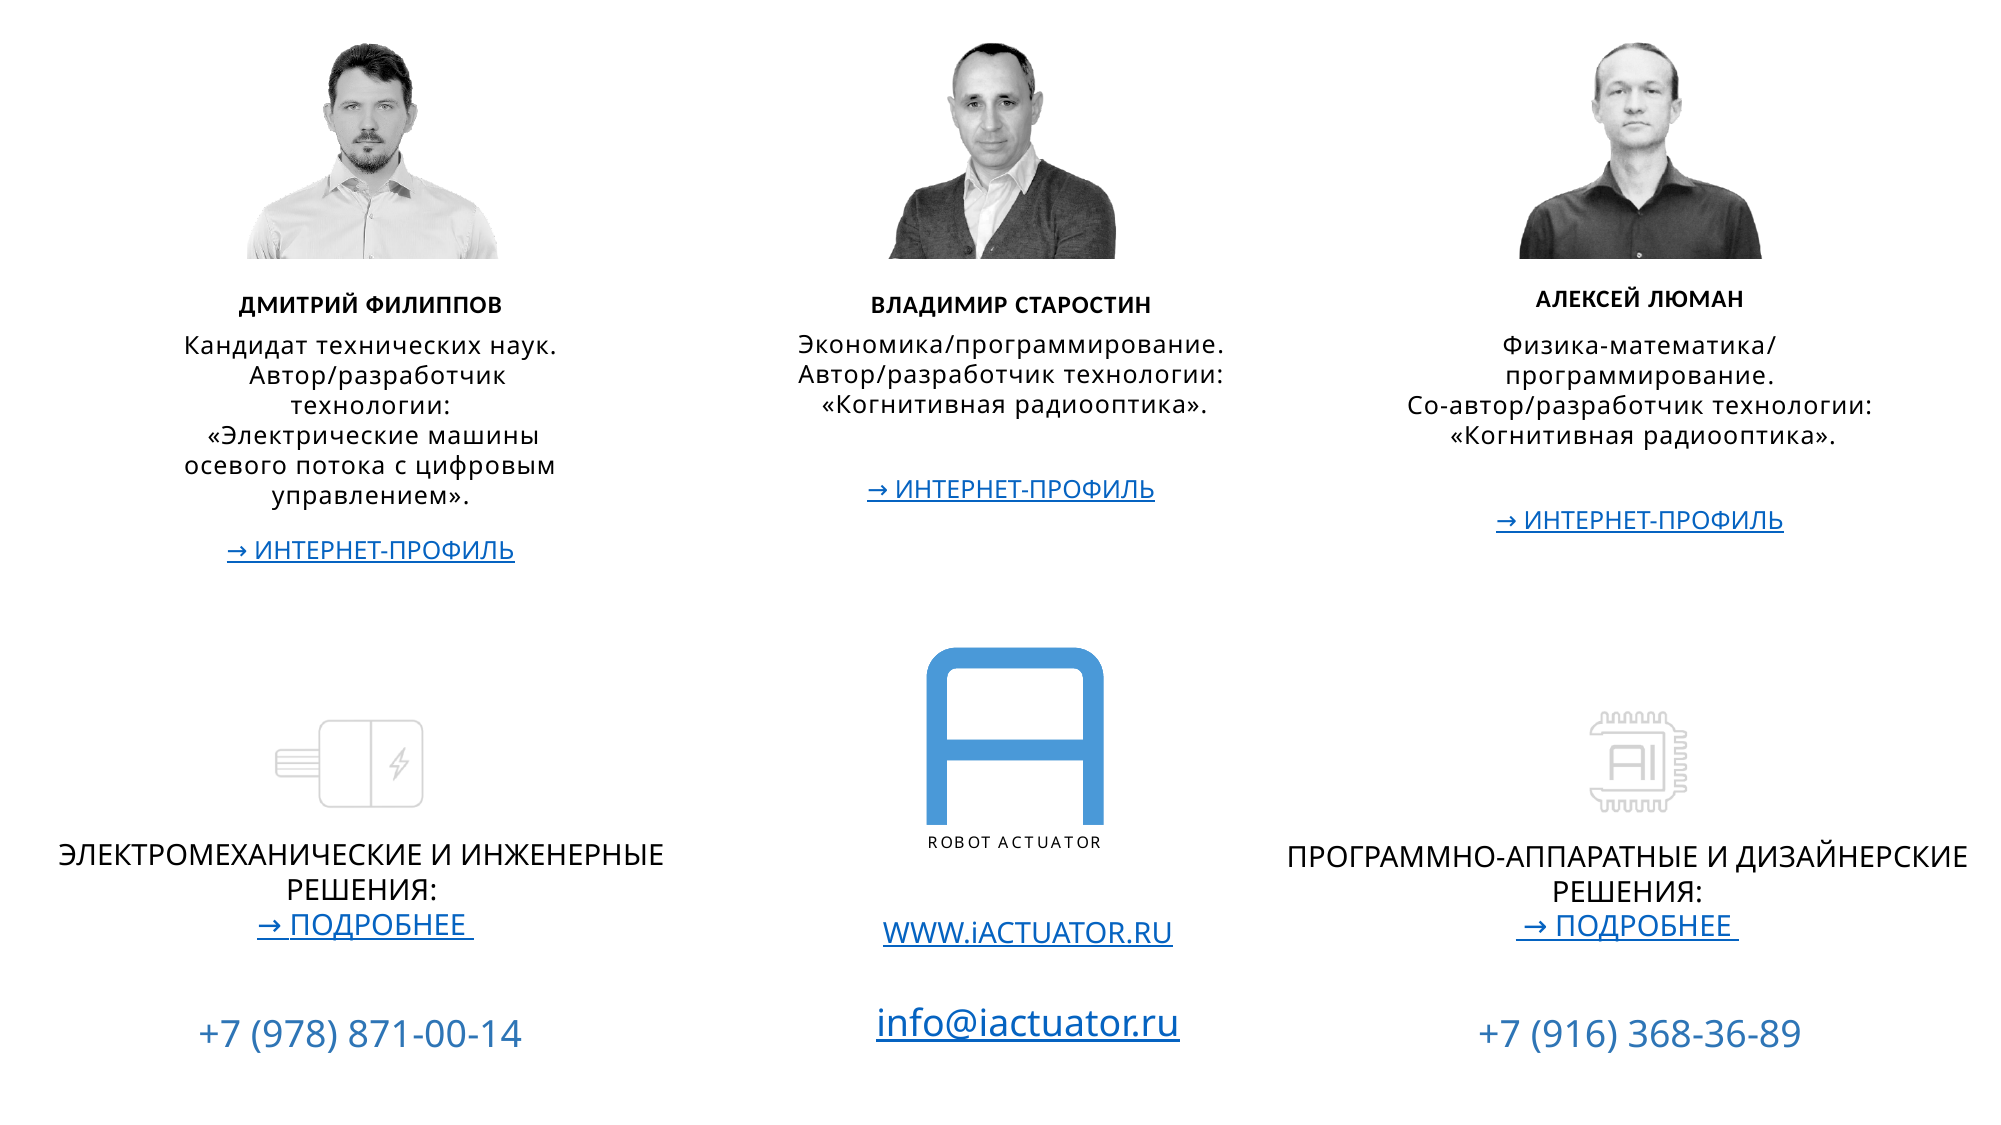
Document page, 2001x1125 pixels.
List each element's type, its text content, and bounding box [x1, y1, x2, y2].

text_box Физика-математика/программирование. Со-автор/разработчик технологии: «Когнитивная радиооптика». → ИНТЕРНЕТ-ПРОФИЛЬ [1382, 322, 1898, 546]
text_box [925, 646, 1105, 850]
picture [236, 35, 505, 259]
text_box ЭЛЕКТРОМЕХАНИЧЕСКИЕ И ИНЖЕНЕРНЫЕ РЕШЕНИЯ: → ПОДРОБНЕЕ [18, 829, 706, 954]
text_box АЛЕКСЕЙ ЛЮМАН [1521, 275, 1759, 320]
picture [262, 709, 431, 817]
text_box ВЛАДИМИР СТАРОСТИН [856, 281, 1167, 321]
text_box WWW.iACTUATOR.RU info@iactuator.ru [861, 906, 1195, 1058]
text_box Кандидат технических наук. Автор/разработчик технологии: «Электрические машины осевого потока с цифровым управлением». → ИНТЕРНЕТ-ПРОФИЛЬ [140, 322, 601, 576]
text_box +7 (916) 368-36-89 [1463, 1002, 1817, 1063]
text_box +7 (978) 871-00-14 [183, 1002, 537, 1063]
picture [1576, 702, 1704, 824]
text_box Экономика/программирование. Автор/разработчик технологии: «Когнитивная радиооптика». → ИНТЕРНЕТ-ПРОФИЛЬ [768, 321, 1255, 515]
text_box ДМИТРИЙ ФИЛИППОВ [224, 281, 518, 322]
picture [1500, 35, 1780, 259]
text_box ПРОГРАММНО-АППАРАТНЫЕ И ДИЗАЙНЕРСКИЕ РЕШЕНИЯ: → ПОДРОБНЕЕ [1239, 830, 2000, 955]
picture [853, 33, 1125, 259]
